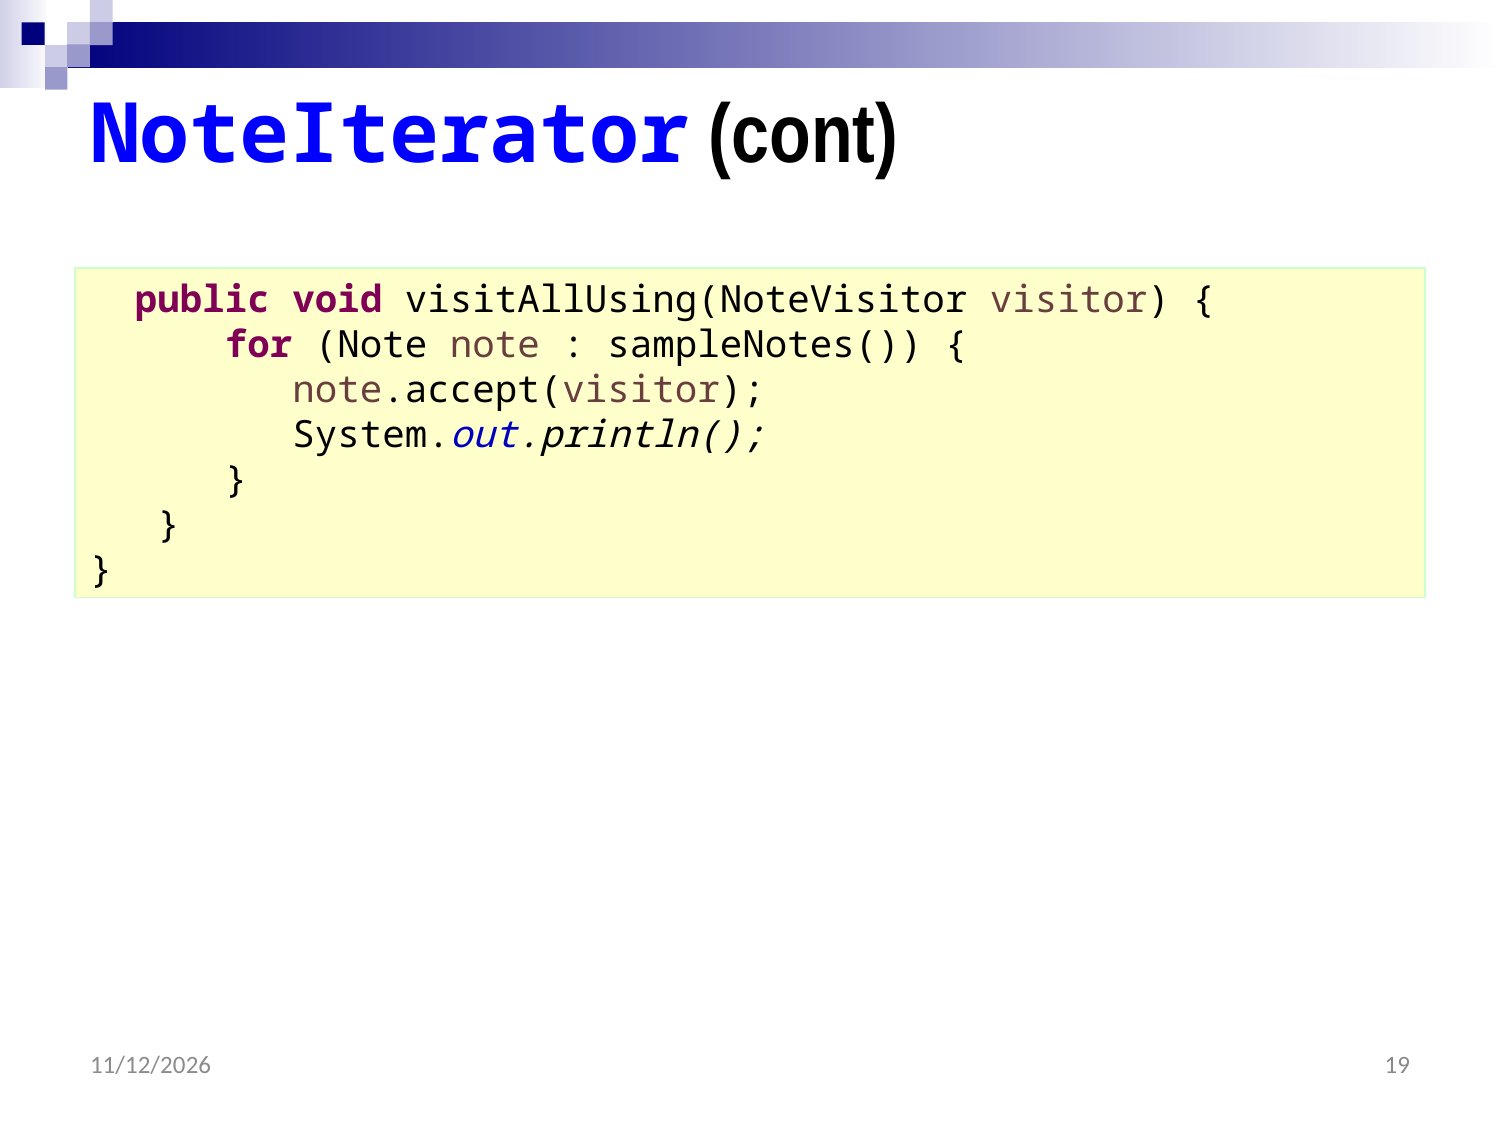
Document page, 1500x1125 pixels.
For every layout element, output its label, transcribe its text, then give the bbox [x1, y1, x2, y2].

text_box public void visitAllUsing(NoteVisitor visitor) { for (Note note : sampleNotes()) { note.accept(visitor); System.out.println(); } } } [74, 267, 1425, 598]
slide_number 19 [1074, 1037, 1425, 1091]
title NoteIterator (cont) [75, 69, 1425, 189]
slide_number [75, 1037, 425, 1091]
